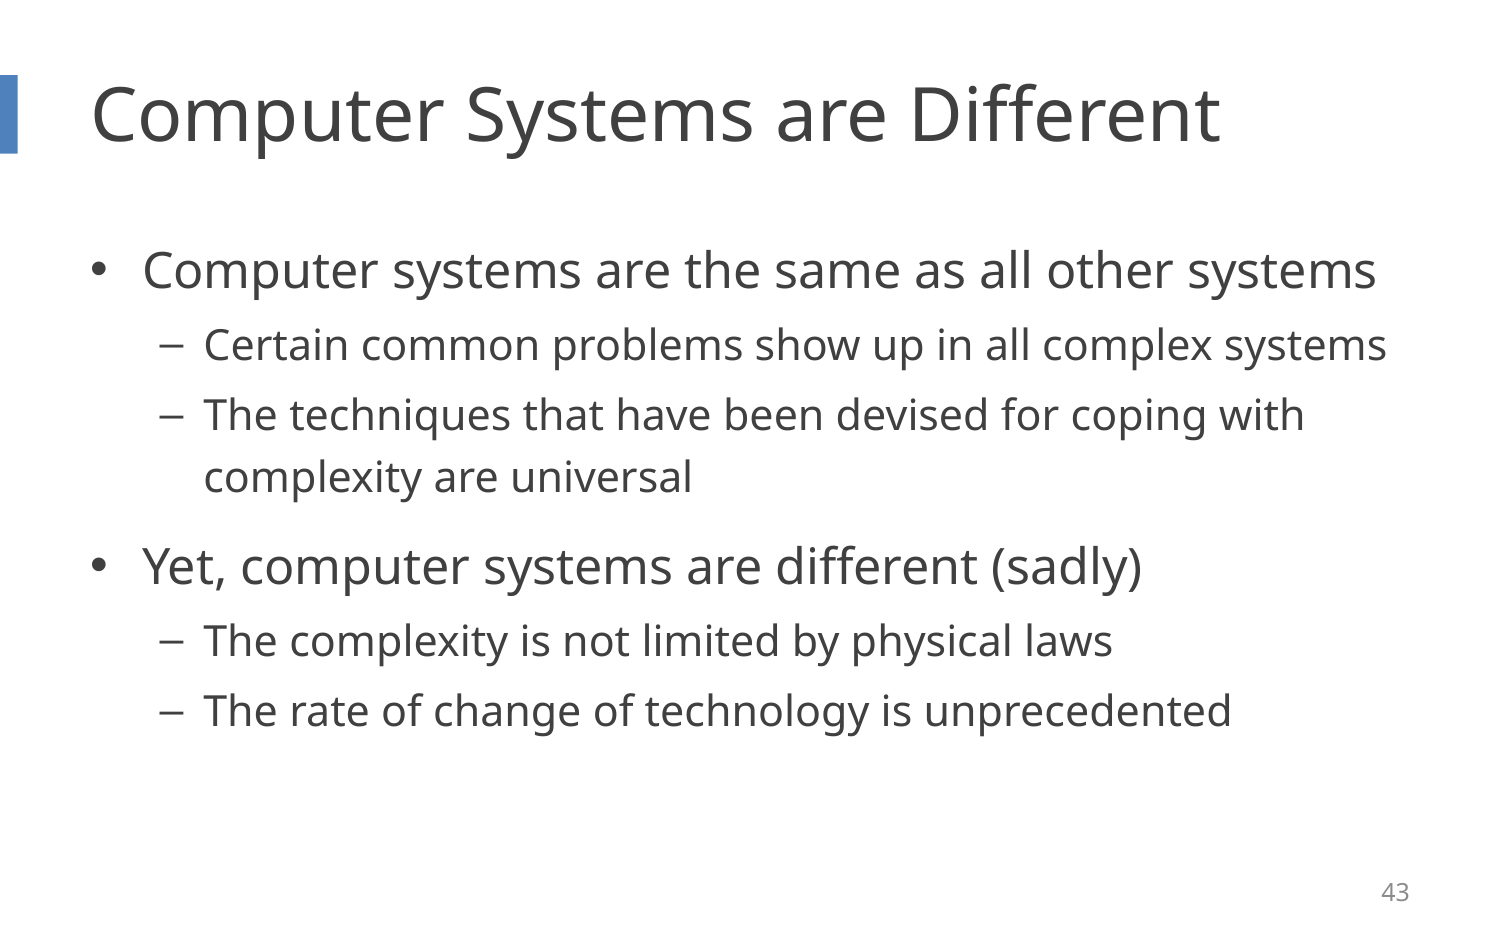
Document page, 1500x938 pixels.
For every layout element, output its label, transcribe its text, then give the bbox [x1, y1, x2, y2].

slide_number 43 [1074, 868, 1425, 919]
list Computer systems are the same as all other systems Certain common problems show up in all complex systems The techniques that have been devised for coping with complexity are universal Yet, computer systems are different (sadly) The complexity is not limited by physical laws The rate of change of technology is unprecedented [75, 218, 1425, 838]
title Computer Systems are Different [75, 37, 1425, 186]
